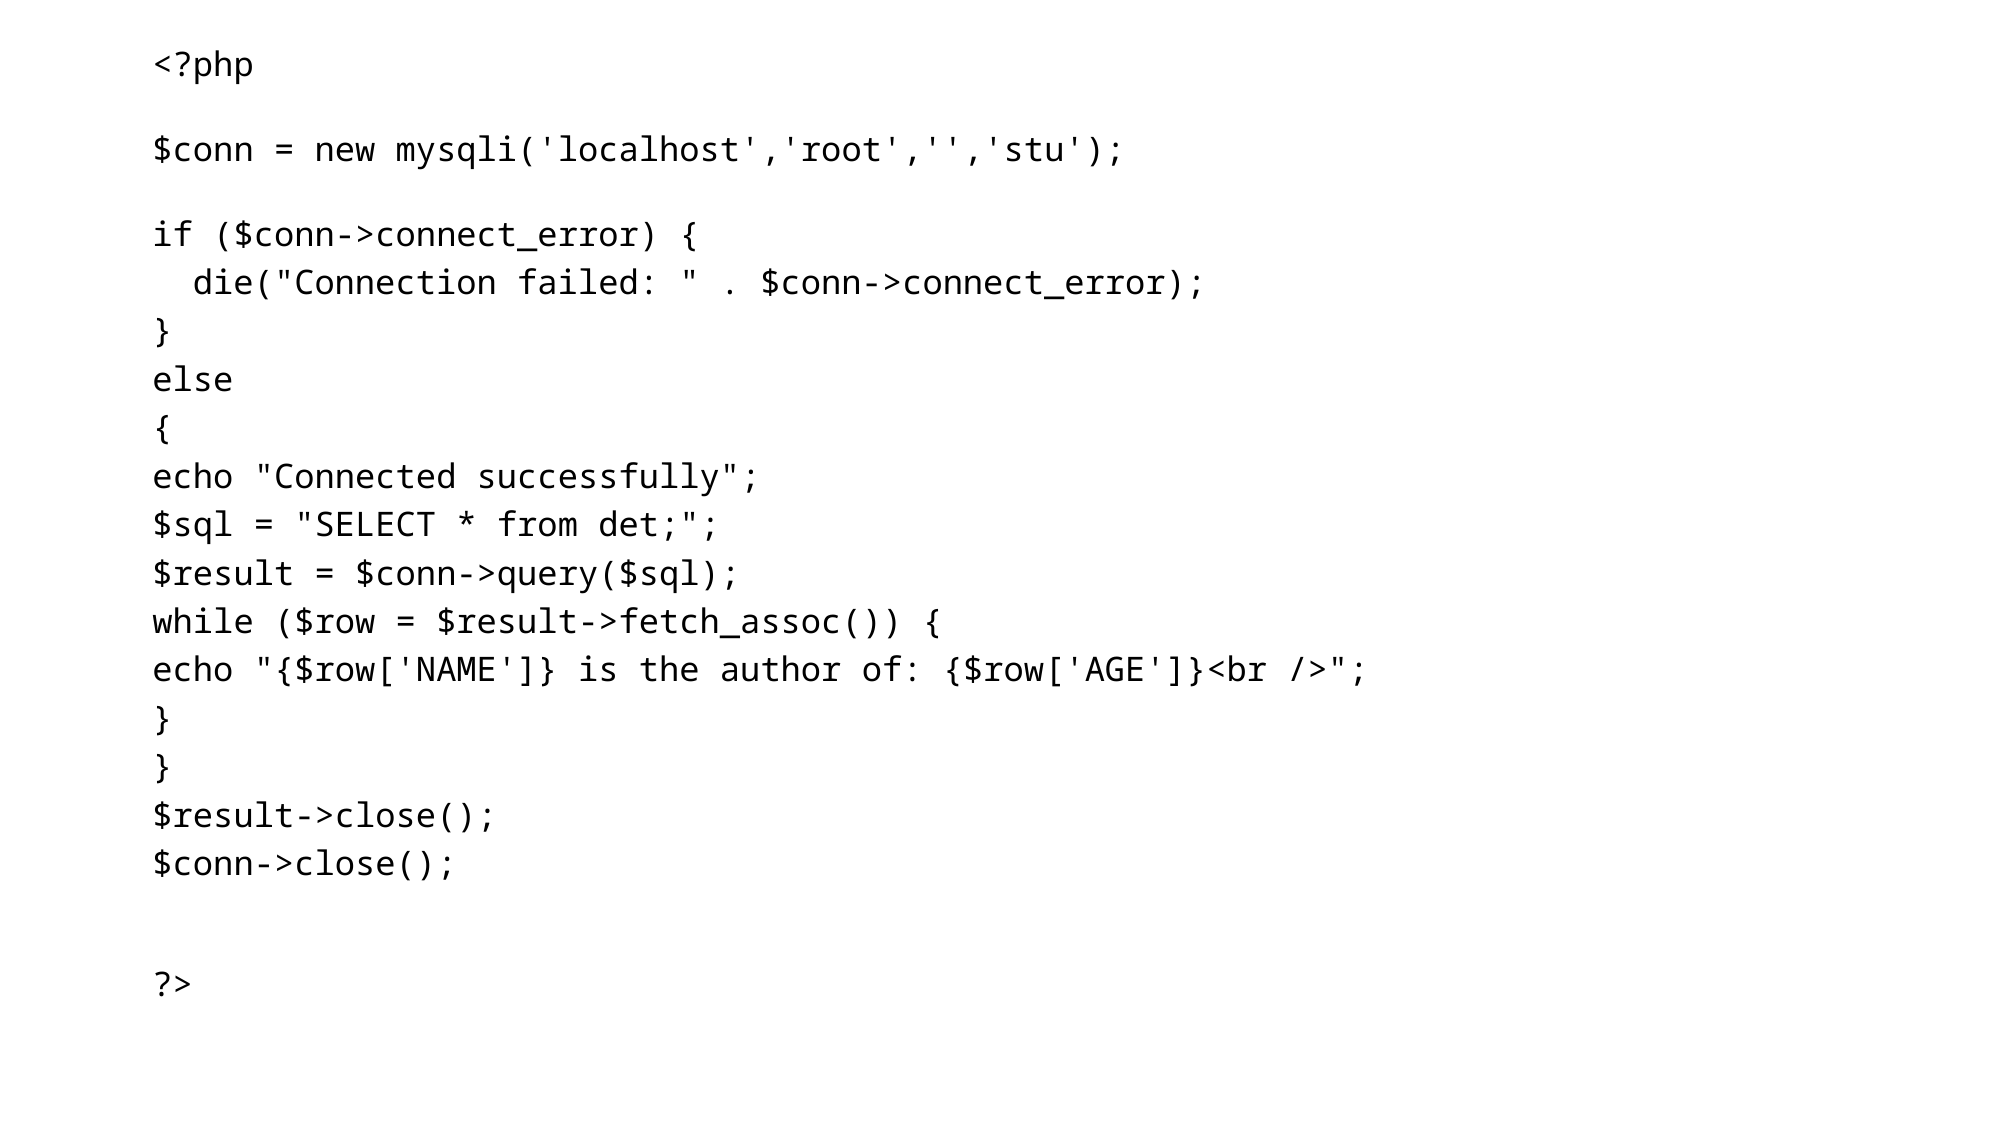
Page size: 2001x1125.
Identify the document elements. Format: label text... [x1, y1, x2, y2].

list <?php $conn = new mysqli('localhost','root','','stu'); if ($conn->connect_error) { die("Connection failed: " . $conn->connect_error); } else { echo "Connected successfully"; $sql = "SELECT * from det;"; $result = $conn->query($sql); while ($row = $result->fetch_assoc()) { echo "{$row['NAME']} is the author of: {$row['AGE']}<br />"; } } $result->close(); $conn->close(); ?> [137, 39, 1863, 1014]
